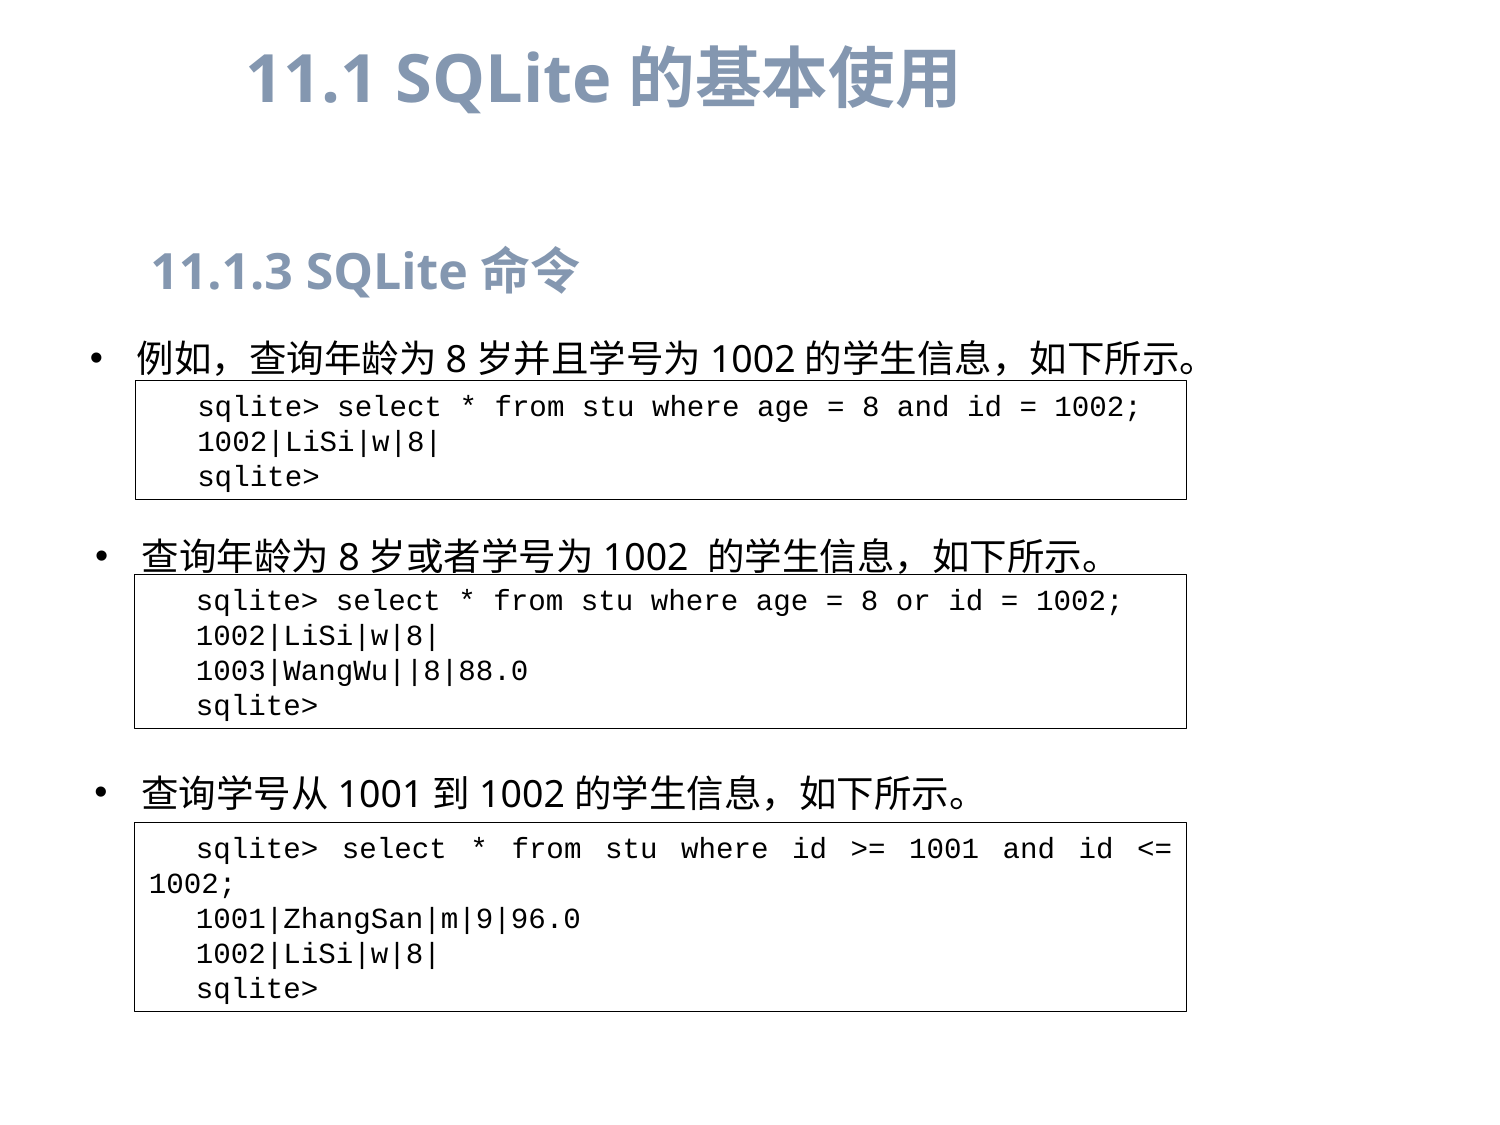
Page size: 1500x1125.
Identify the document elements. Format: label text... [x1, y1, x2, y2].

text_box 例如，查询年龄为8岁并且学号为1002的学生信息，如下所示。 [0, 304, 1496, 388]
text_box sqlite> select * from stu where age = 8 and id = 1002; 1002|LiSi|w|8| sqlite> [135, 380, 1187, 500]
text_box sqlite> select * from stu where age = 8 or id = 1002; 1002|LiSi|w|8| 1003|WangWu||8|88.0 sqlite> [134, 574, 1187, 729]
text_box sqlite> select * from stu where id >= 1001 and id <= 1002; 1001|ZhangSan|m|9|96.0 1002|LiSi|w|8| sqlite> [134, 822, 1187, 1012]
text_box 查询年龄为8岁或者学号为1002 的学生信息，如下所示。 [5, 503, 1500, 586]
text_box 查询学号从1001到1002的学生信息，如下所示。 [4, 739, 1500, 822]
text_box 11.1 SQLite的基本使用 [230, 29, 1069, 122]
text_box 11.1.3 SQLite命令 [135, 231, 1152, 307]
